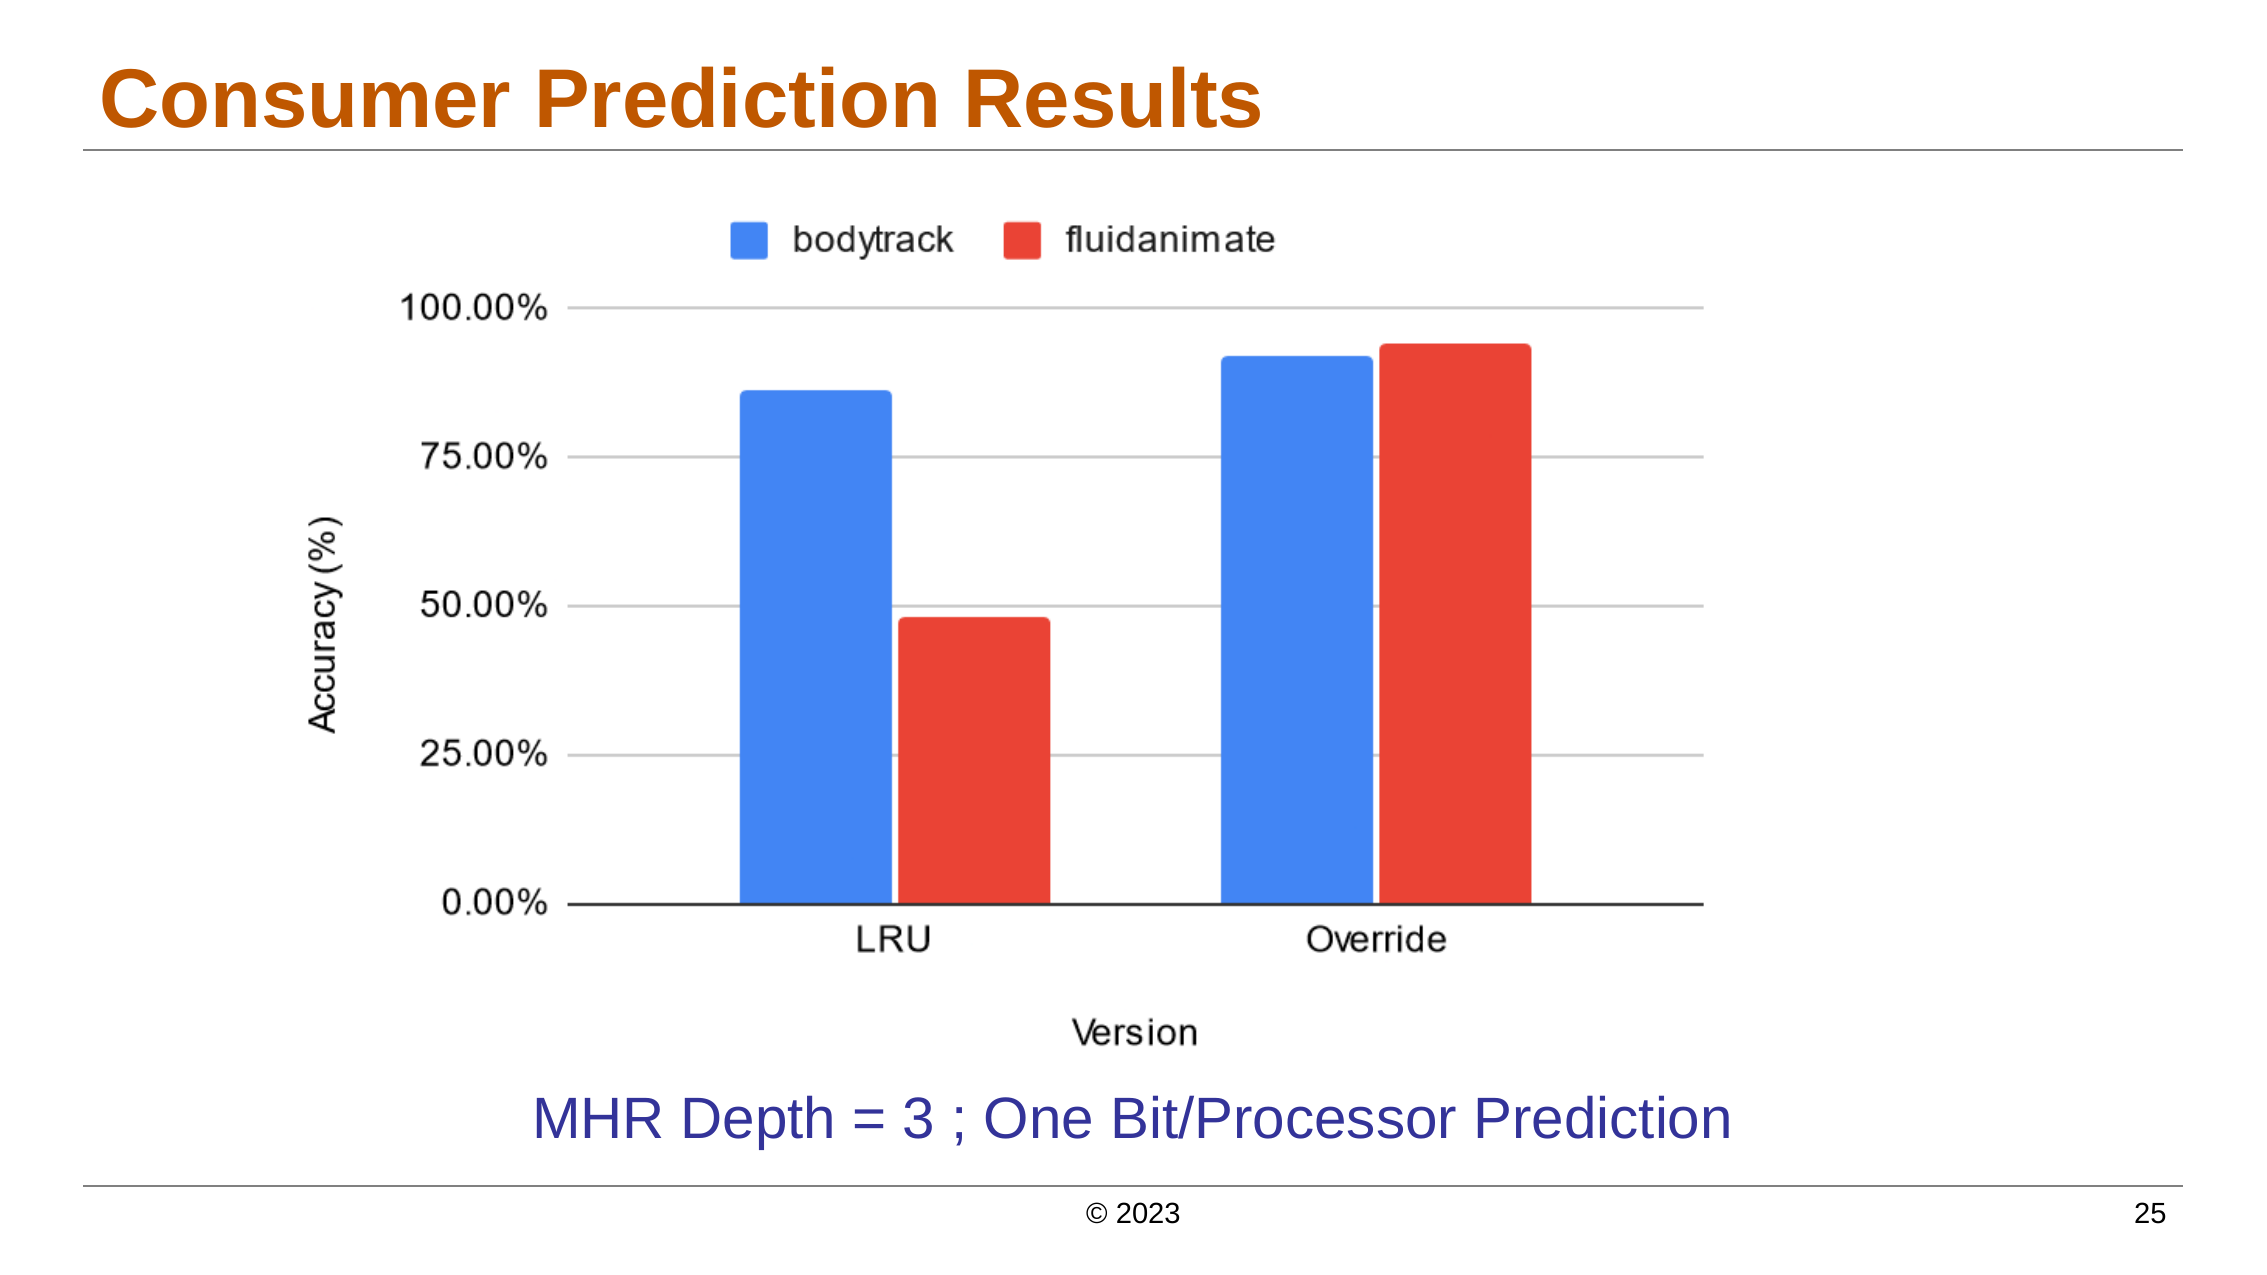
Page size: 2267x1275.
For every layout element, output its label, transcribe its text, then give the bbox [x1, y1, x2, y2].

title Consumer Prediction Results [83, 37, 2184, 150]
picture [259, 176, 1749, 1099]
slide_number ‹#› [1654, 1186, 2184, 1250]
text_box MHR Depth = 3 ; One Bit/Processor Prediction [403, 1065, 1863, 1210]
footer © 2023 [774, 1210, 1493, 1250]
